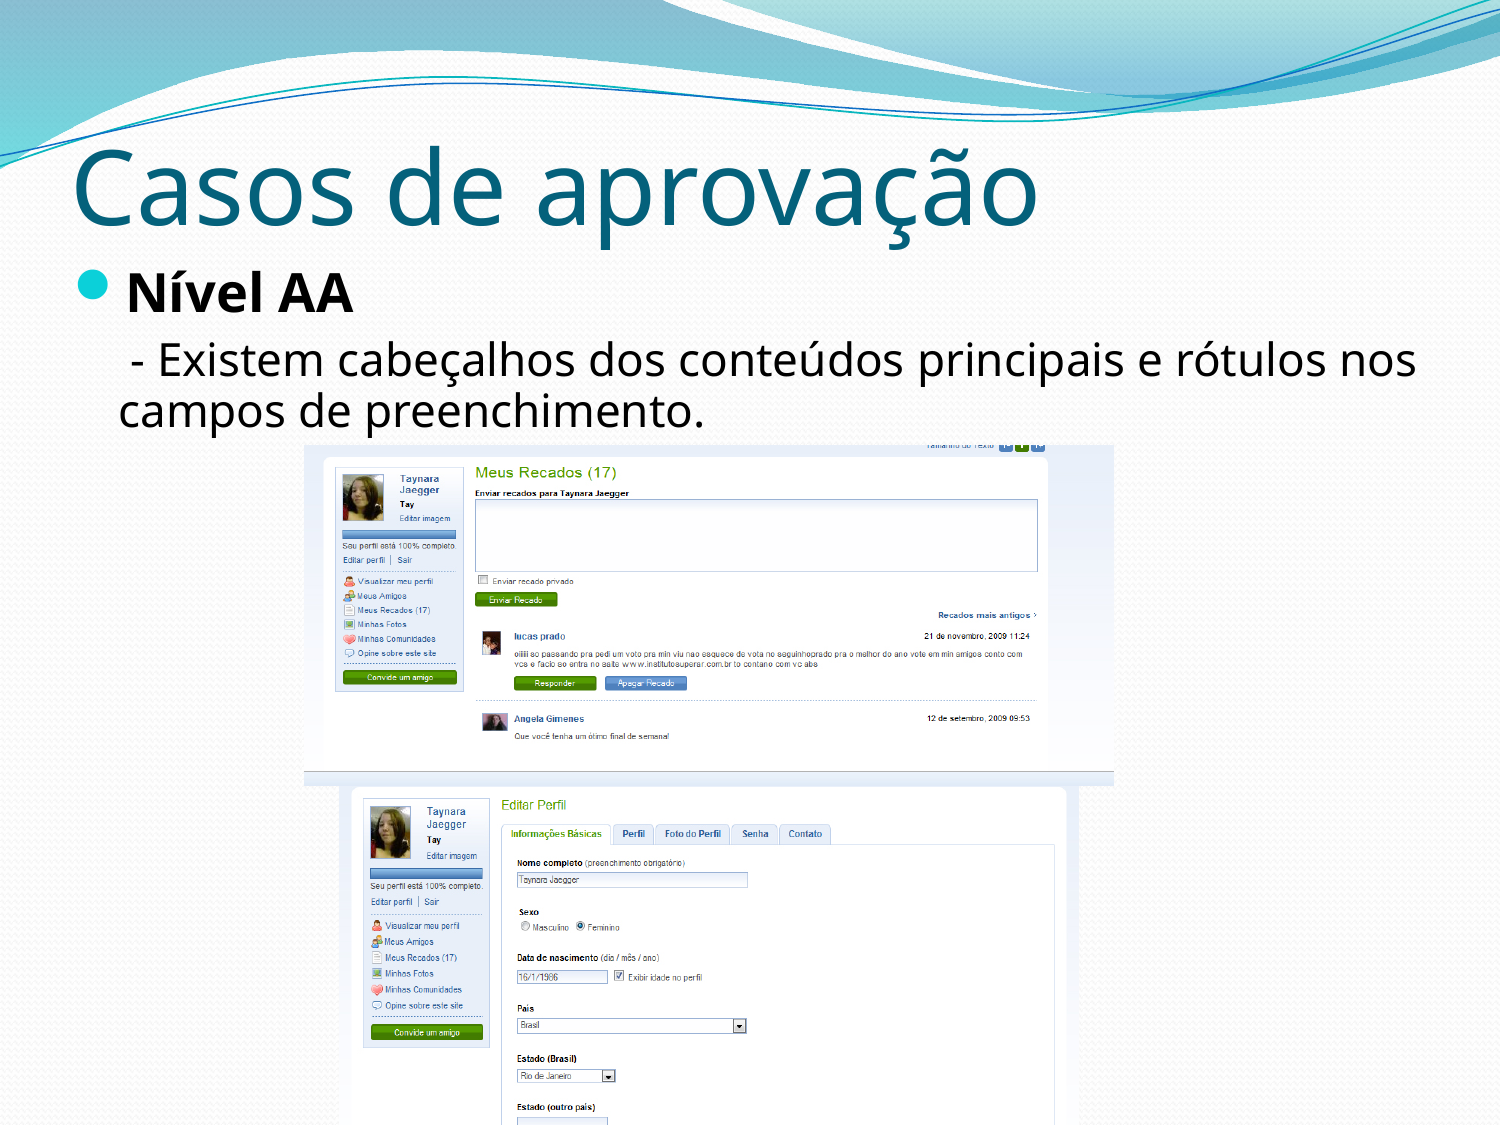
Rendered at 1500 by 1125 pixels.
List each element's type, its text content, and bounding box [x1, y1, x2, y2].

list Nível AA - Existem cabeçalhos dos conteúdos principais e rótulos nos campos de preenchimento. [58, 257, 1434, 786]
title Casos de aprovação [70, 58, 1421, 247]
picture [304, 445, 1114, 1125]
